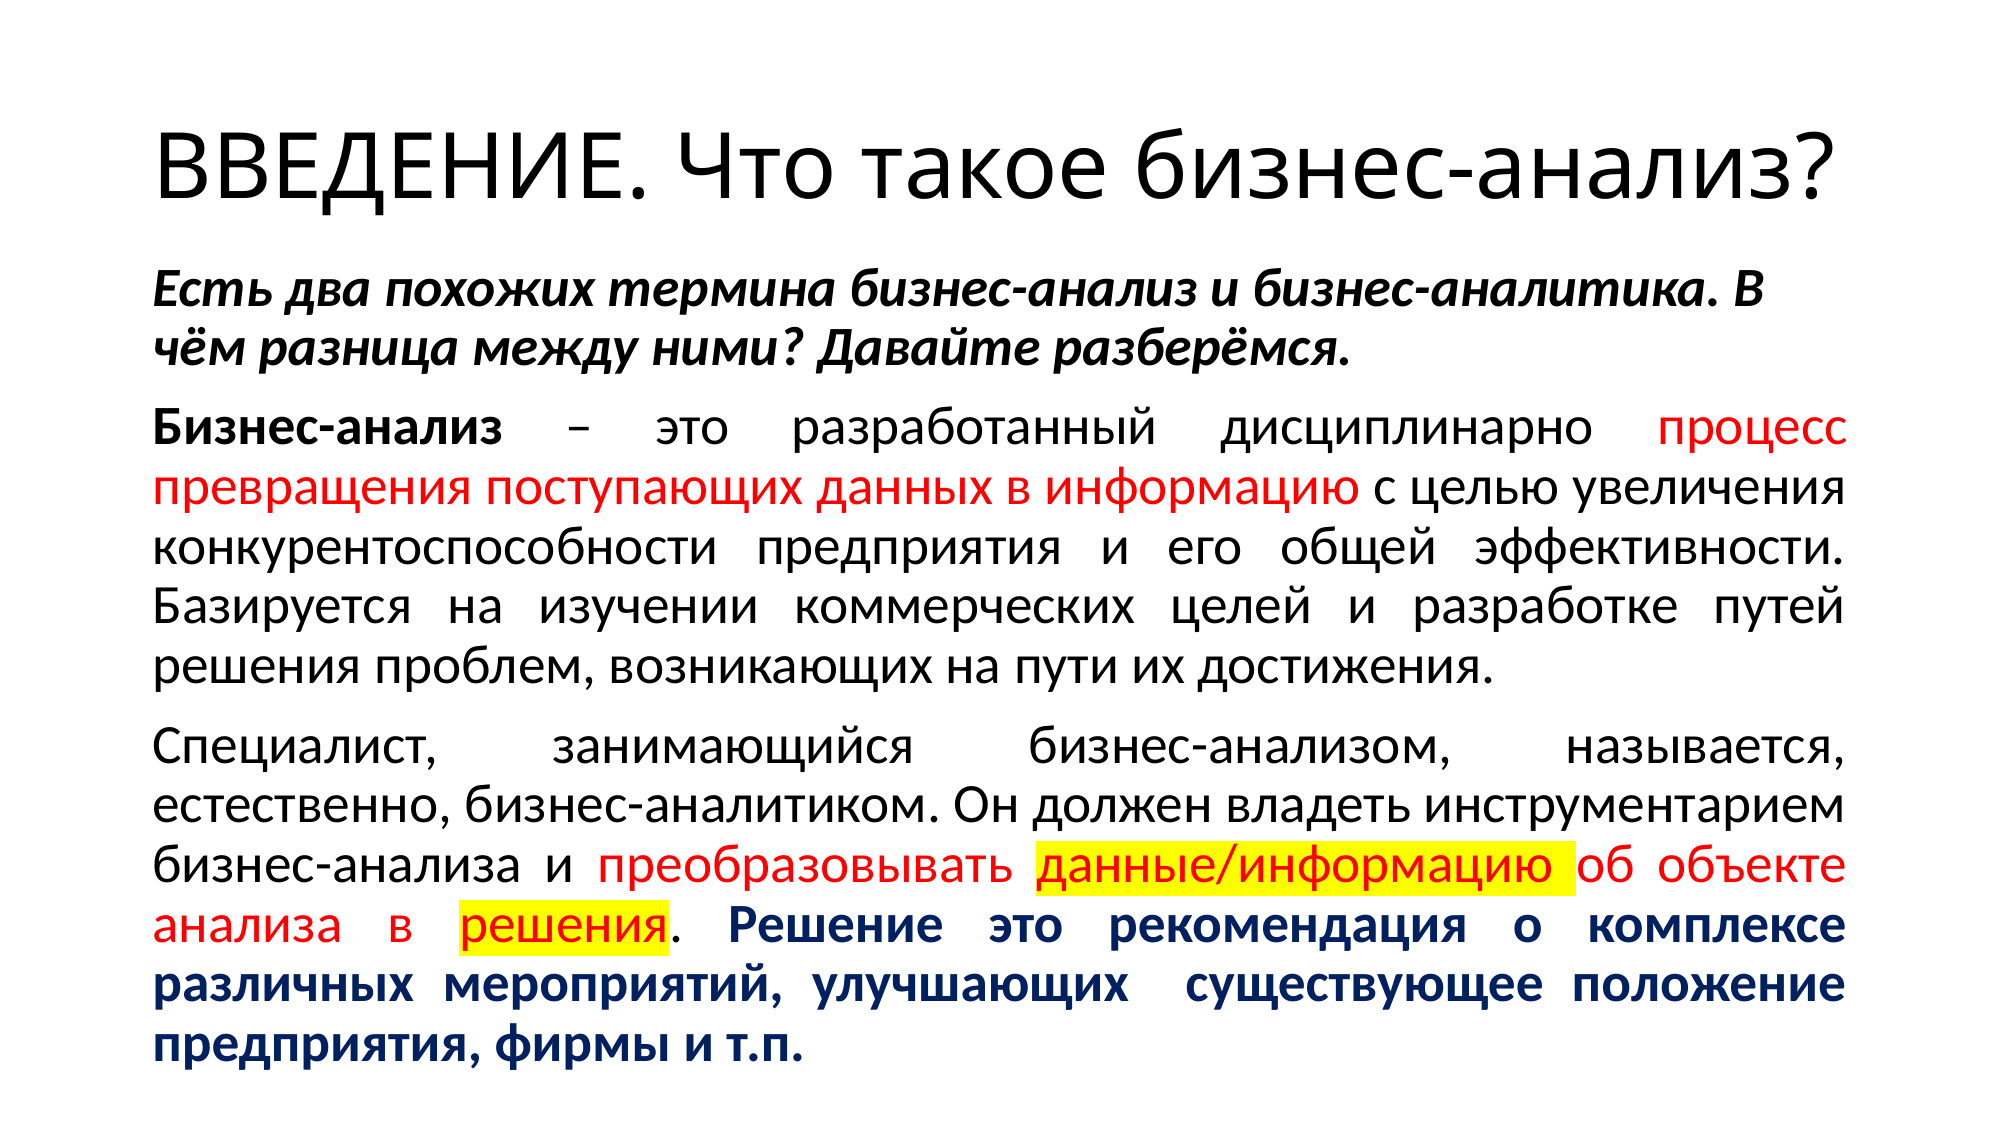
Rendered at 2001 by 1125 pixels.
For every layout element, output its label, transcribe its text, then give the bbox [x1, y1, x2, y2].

title ВВЕДЕНИЕ. Что такое бизнес-анализ? [137, 59, 1863, 250]
list Есть два похожих термина бизнес-анализ и бизнес-аналитика. В чём разница между ними? Давайте разберёмся. Бизнес-анализ – это разработанный дисциплинарно процесс превращения поступающих данных в информацию с целью увеличения конкурентоспособности предприятия и его общей эффективности. Базируется на изучении коммерческих целей и разработке путей решения проблем, возникающих на пути их достижения. Специалист, занимающийся бизнес-анализом, называется, естественно, бизнес-аналитиком. Он должен владеть инструментарием бизнес-анализа и преобразовывать данные/информацию об объекте анализа в решения. Решение это рекомендация о комплексе различных мероприятий, улучшающих существующее положение предприятия, фирмы и т.п. [137, 250, 1863, 1091]
